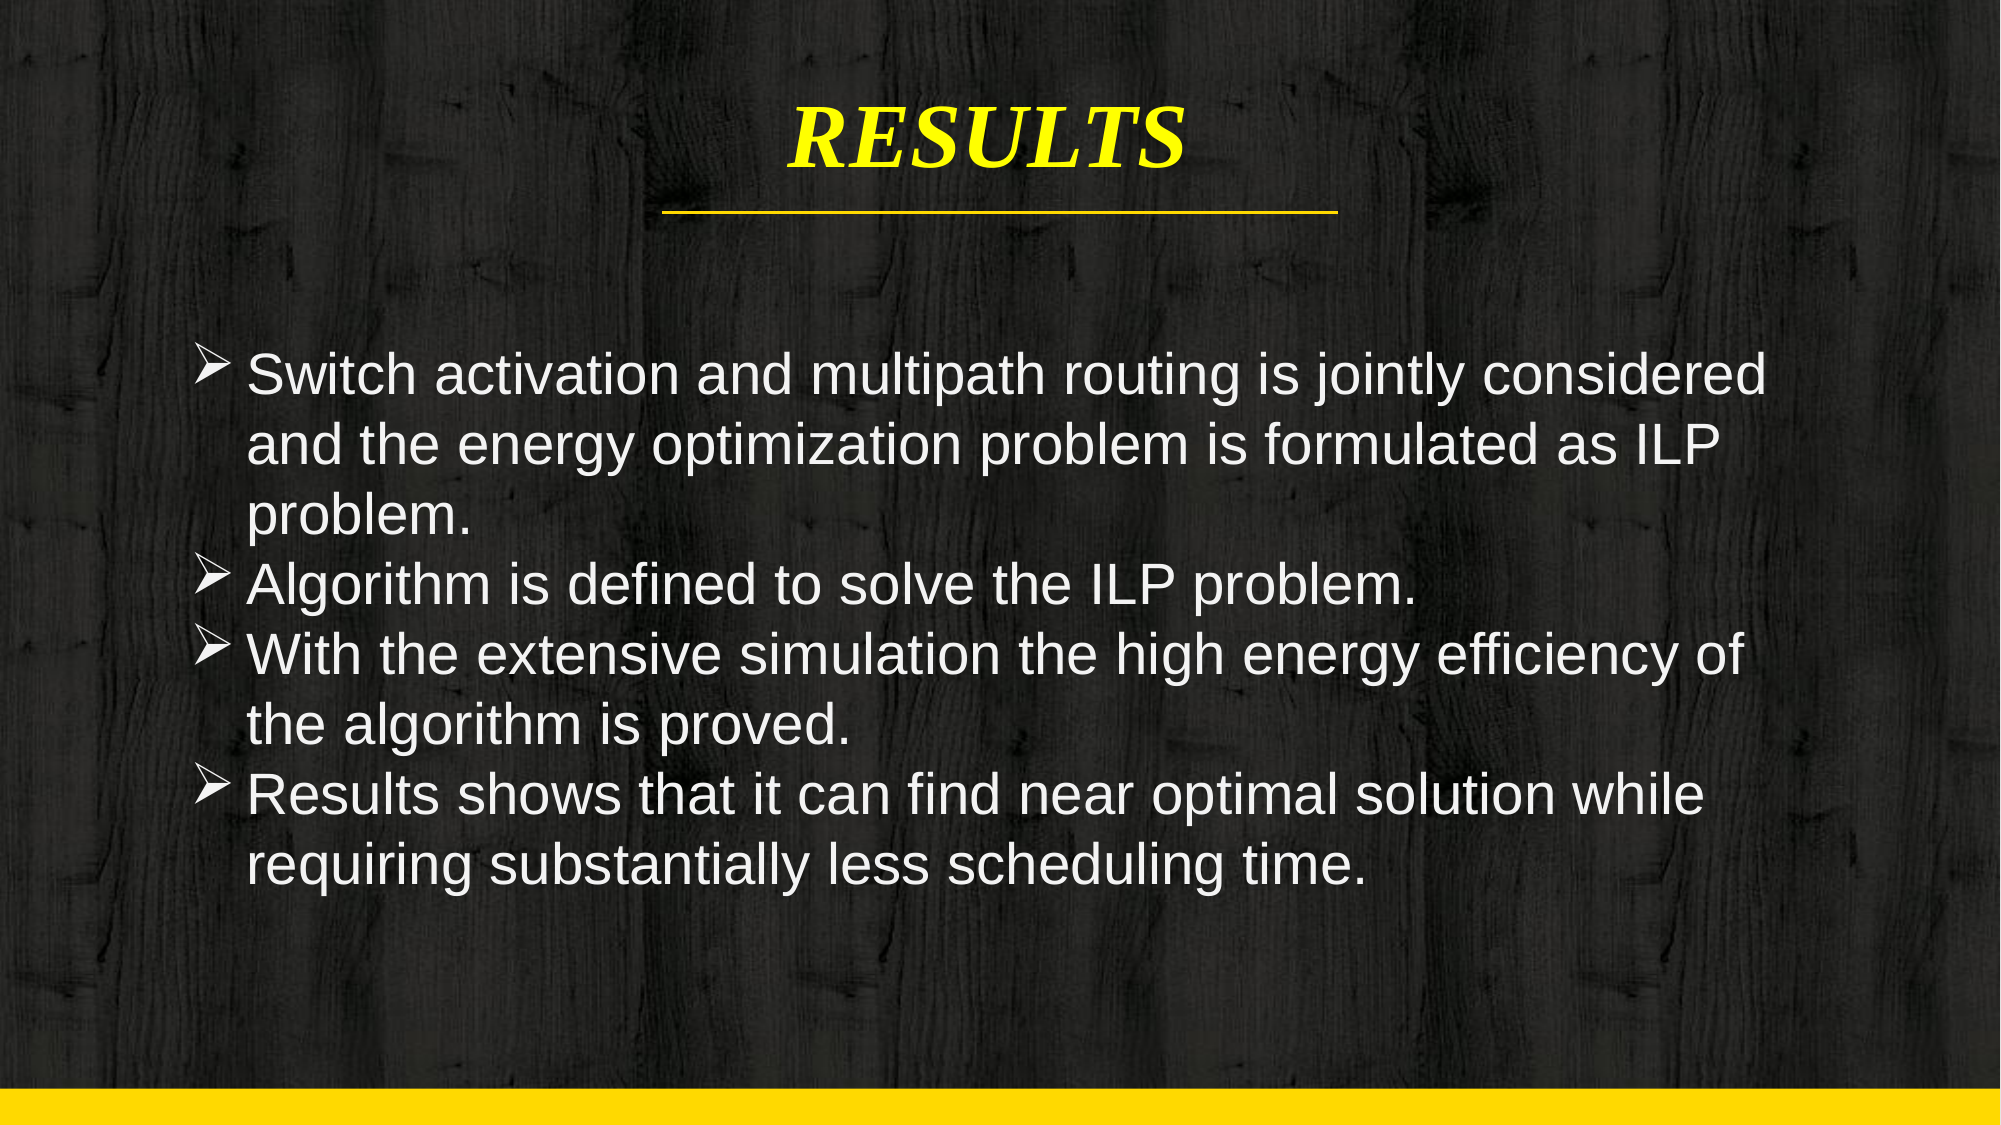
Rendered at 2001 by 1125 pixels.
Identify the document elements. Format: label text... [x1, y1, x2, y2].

list Switch activation and multipath routing is jointly considered and the energy optimization problem is formulated as ILP problem. Algorithm is defined to solve the ILP problem. With the extensive simulation the high energy efficiency of the algorithm is proved. Results shows that it can find near optimal solution while requiring substantially less scheduling time. [174, 321, 1842, 1040]
title RESULTS [324, 50, 1675, 213]
picture [0, 0, 2001, 1125]
